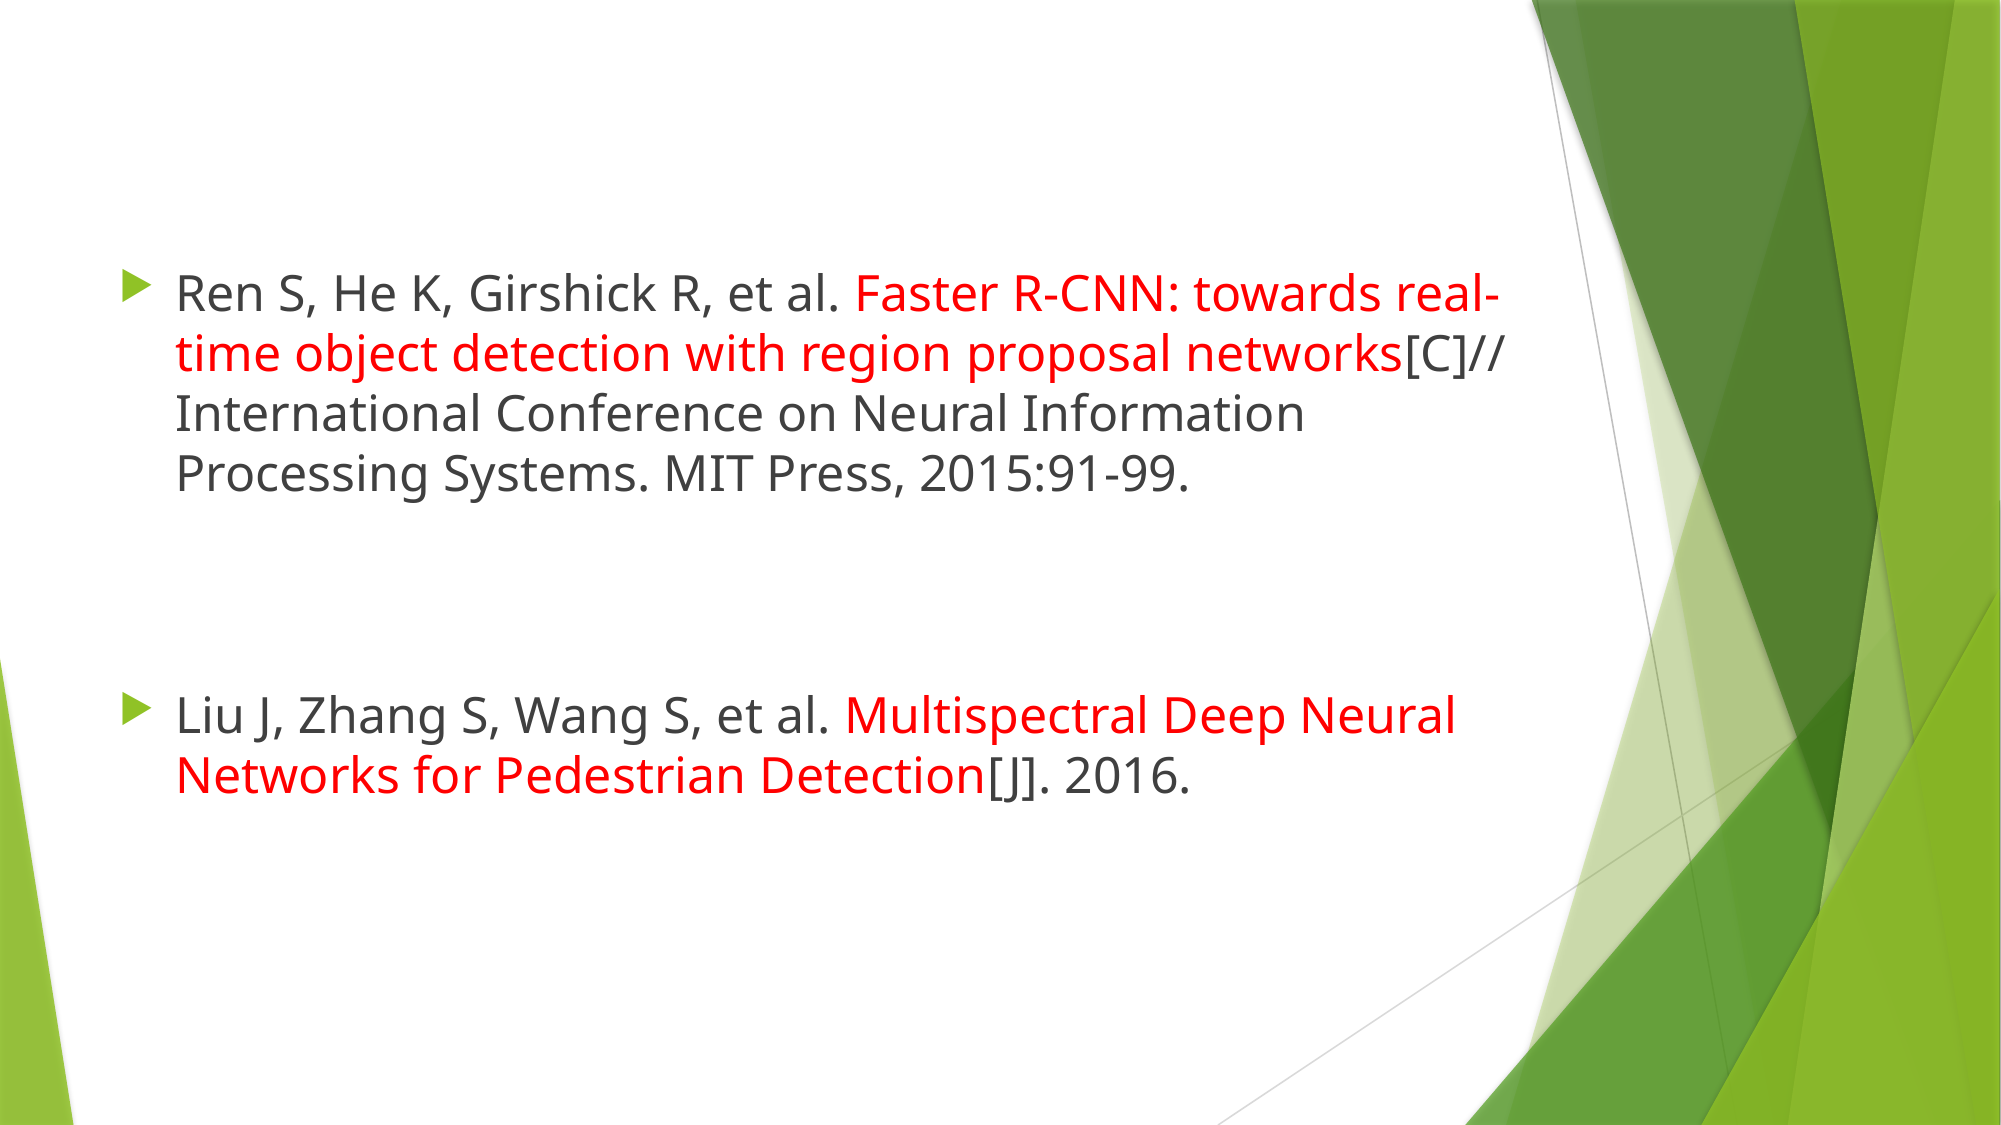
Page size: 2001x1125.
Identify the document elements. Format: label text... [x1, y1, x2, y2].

list Ren S, He K, Girshick R, et al. Faster R-CNN: towards real-time object detection with region proposal networks[C]// International Conference on Neural Information Processing Systems. MIT Press, 2015:91-99. Liu J, Zhang S, Wang S, et al. Multispectral Deep Neural Networks for Pedestrian Detection[J]. 2016. [104, 253, 1546, 1093]
